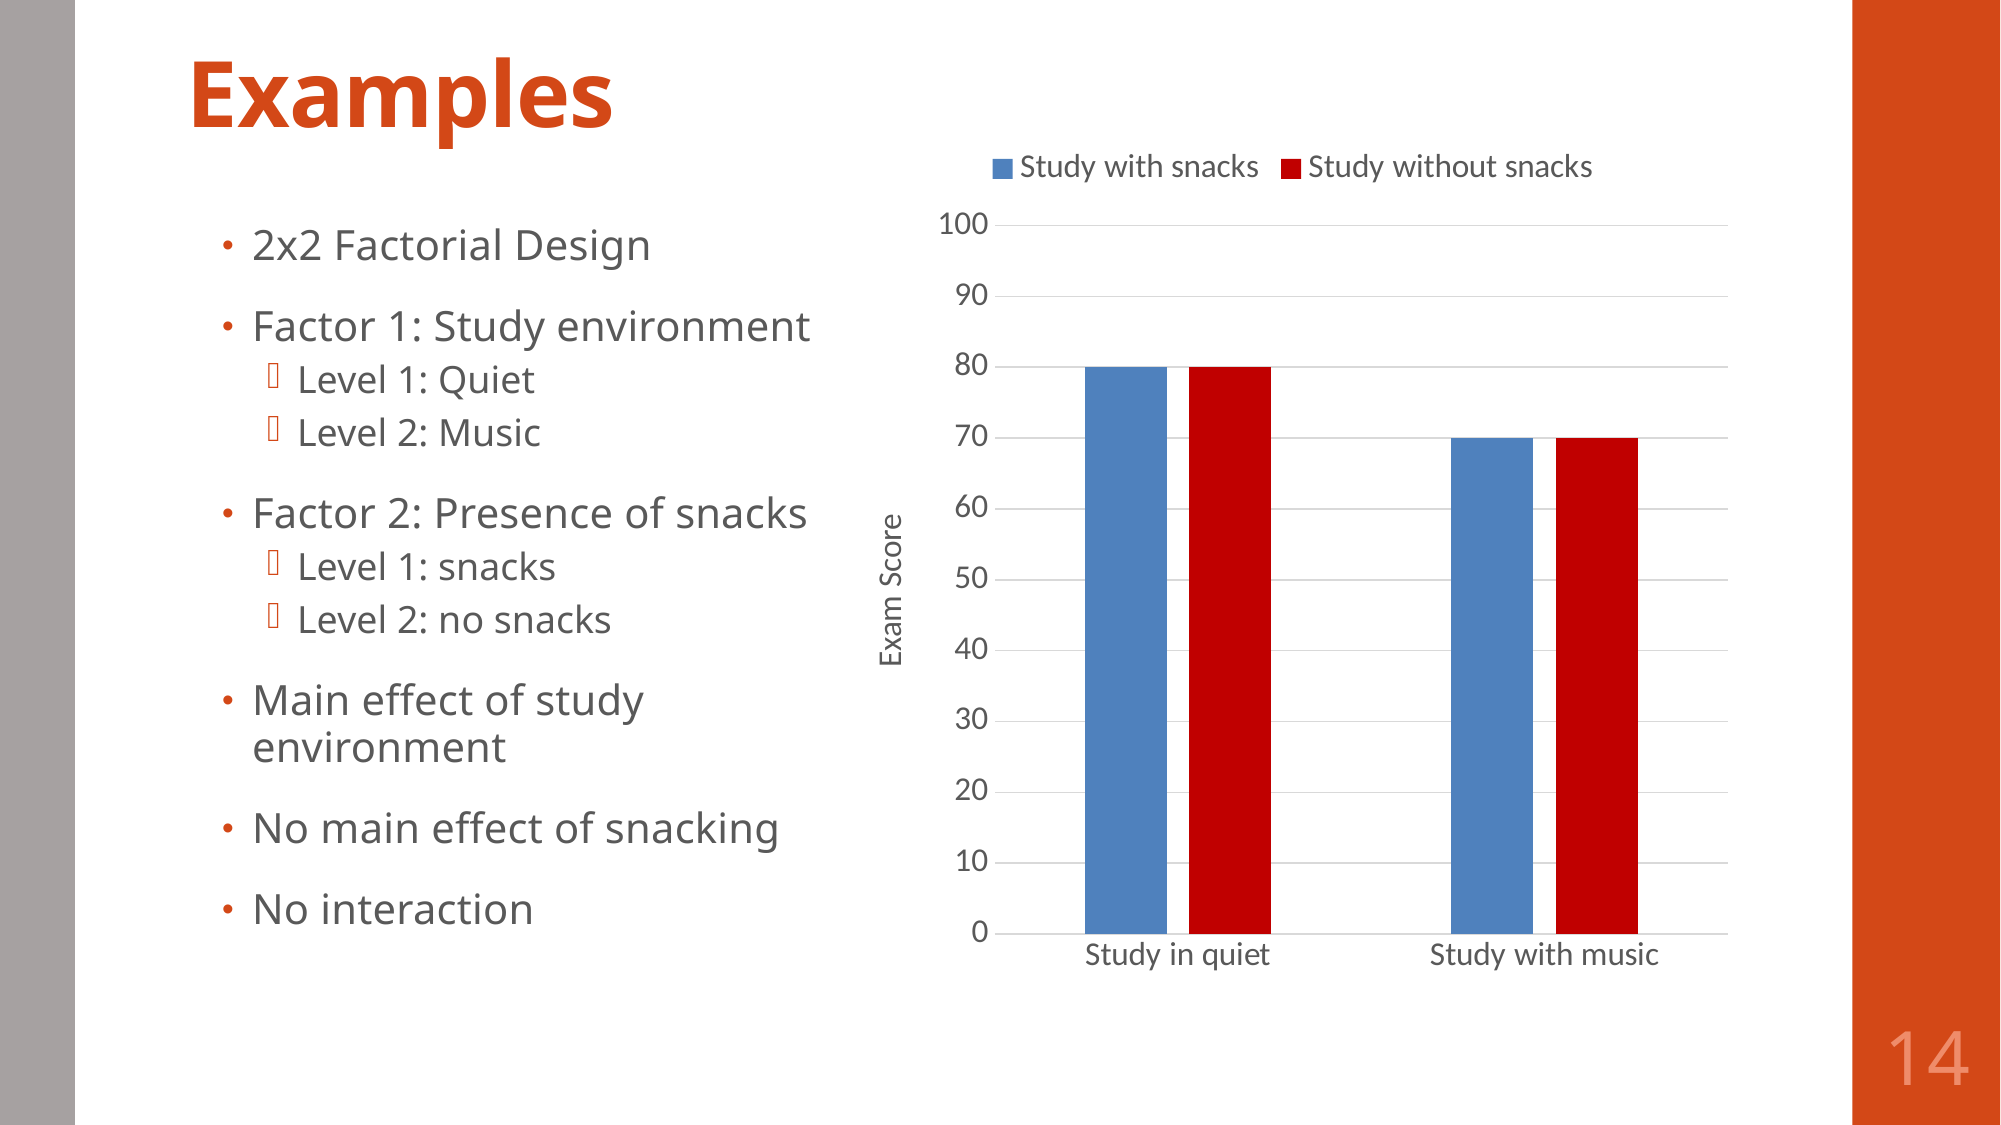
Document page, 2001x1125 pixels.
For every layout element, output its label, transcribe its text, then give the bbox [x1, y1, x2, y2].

list 2x2 Factorial Design Factor 1: Study environment Level 1: Quiet Level 2: Music Factor 2: Presence of snacks Level 1: snacks Level 2: no snacks Main effect of study environment No main effect of snacking No interaction [206, 215, 840, 1014]
title Examples [171, 0, 1762, 155]
chart [839, 134, 1747, 991]
slide_number 14 [1852, 1012, 2000, 1110]
